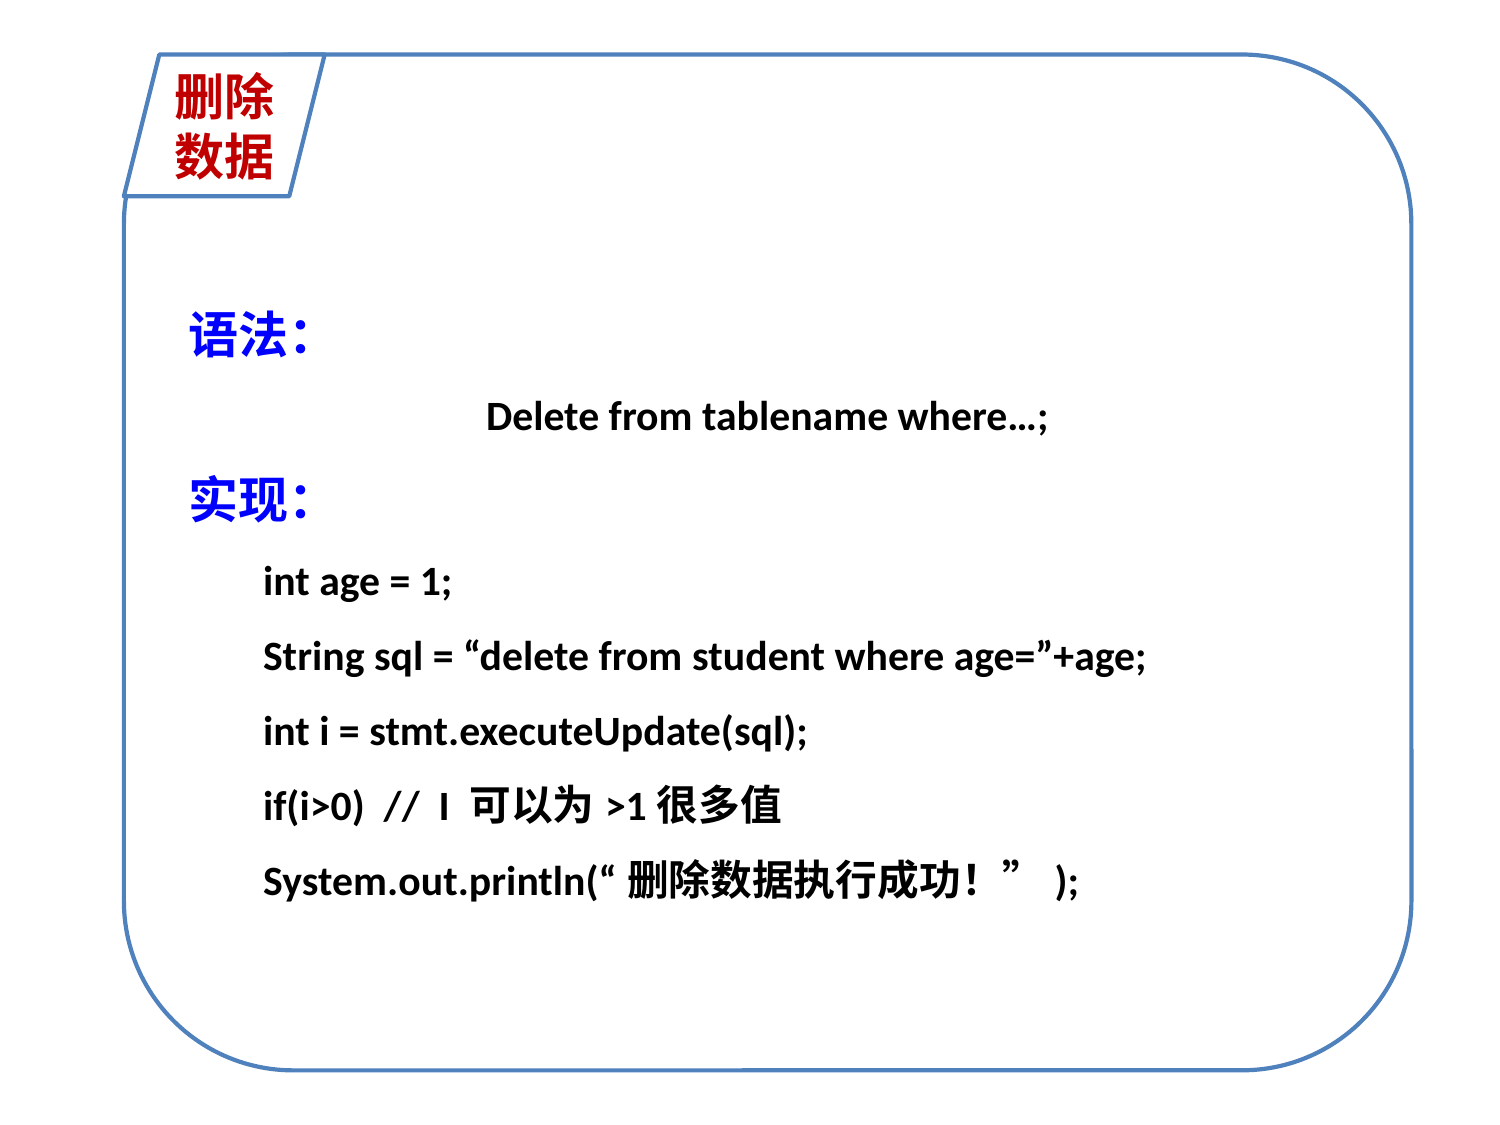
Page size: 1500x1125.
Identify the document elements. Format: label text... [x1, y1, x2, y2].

text_box 删除数据 [121, 52, 327, 199]
text_box 语法： Delete from tablename where…; 实现： int age = 1; String sql = “delete from student where age=”+age; int i = stmt.executeUpdate(sql); if(i>0) // I 可以为>1很多值 System.out.println(“删除数据执行成功！”); [121, 52, 1414, 1073]
